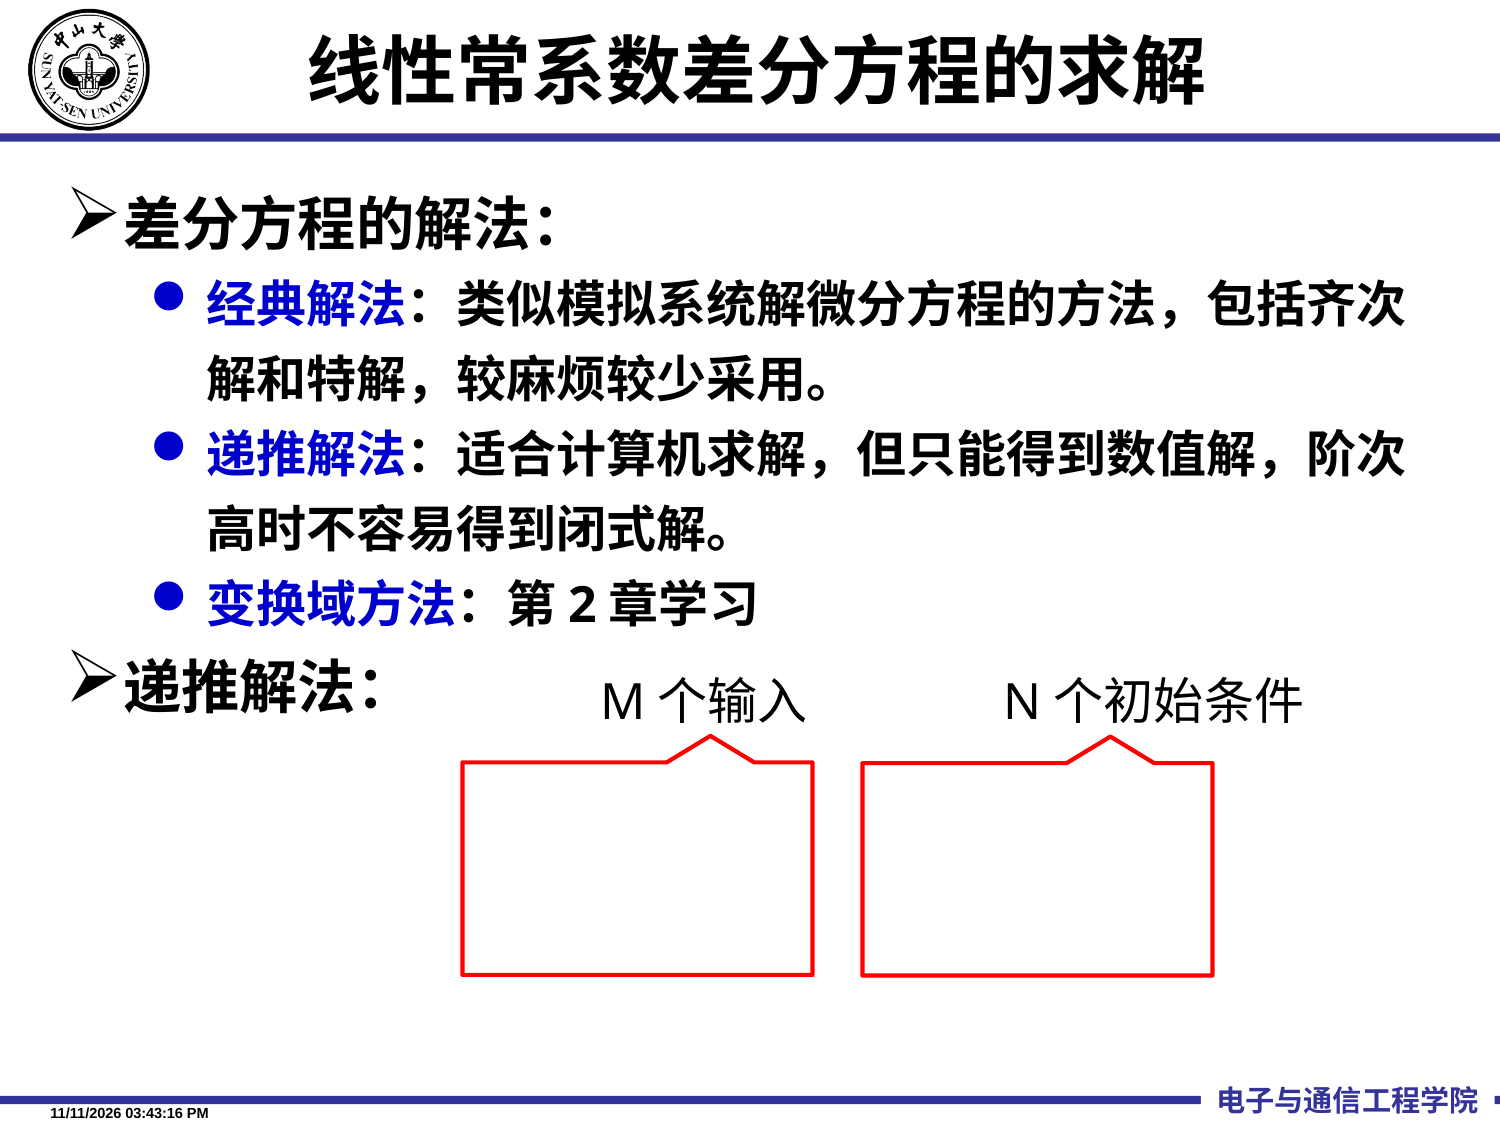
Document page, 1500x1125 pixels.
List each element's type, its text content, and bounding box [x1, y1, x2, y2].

picture [28, 8, 150, 131]
title 线性常系数差分方程的求解 [174, 0, 1338, 138]
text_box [462, 661, 813, 976]
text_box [862, 662, 1309, 976]
